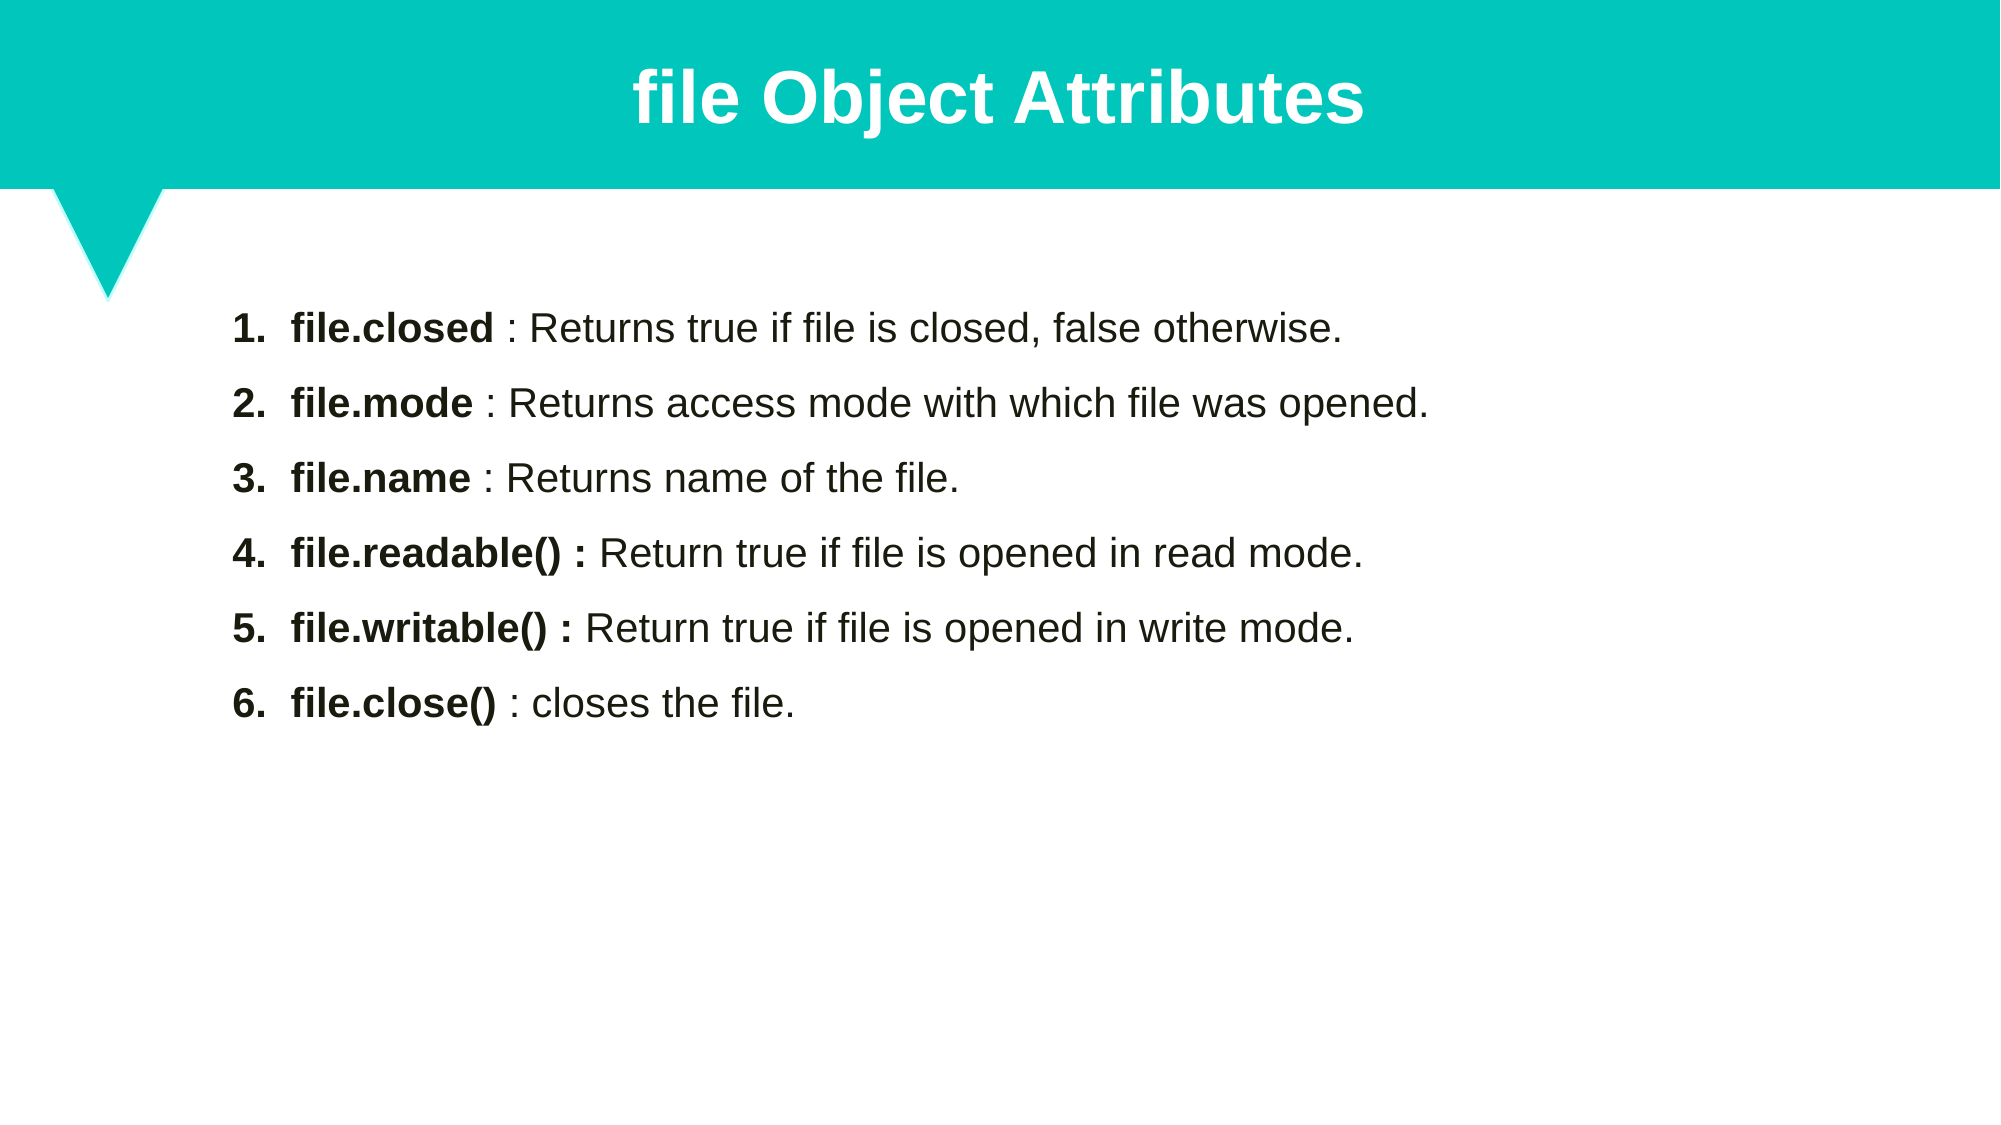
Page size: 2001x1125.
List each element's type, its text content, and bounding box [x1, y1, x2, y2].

text_box file.closed : Returns true if file is closed, false otherwise. file.mode : Returns access mode with which file was opened. file.name : Returns name of the file. file.readable() : Return true if file is opened in read mode. file.writable() : Return true if file is opened in write mode. file.close() : closes the file. [200, 313, 1890, 1052]
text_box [0, 0, 2000, 302]
